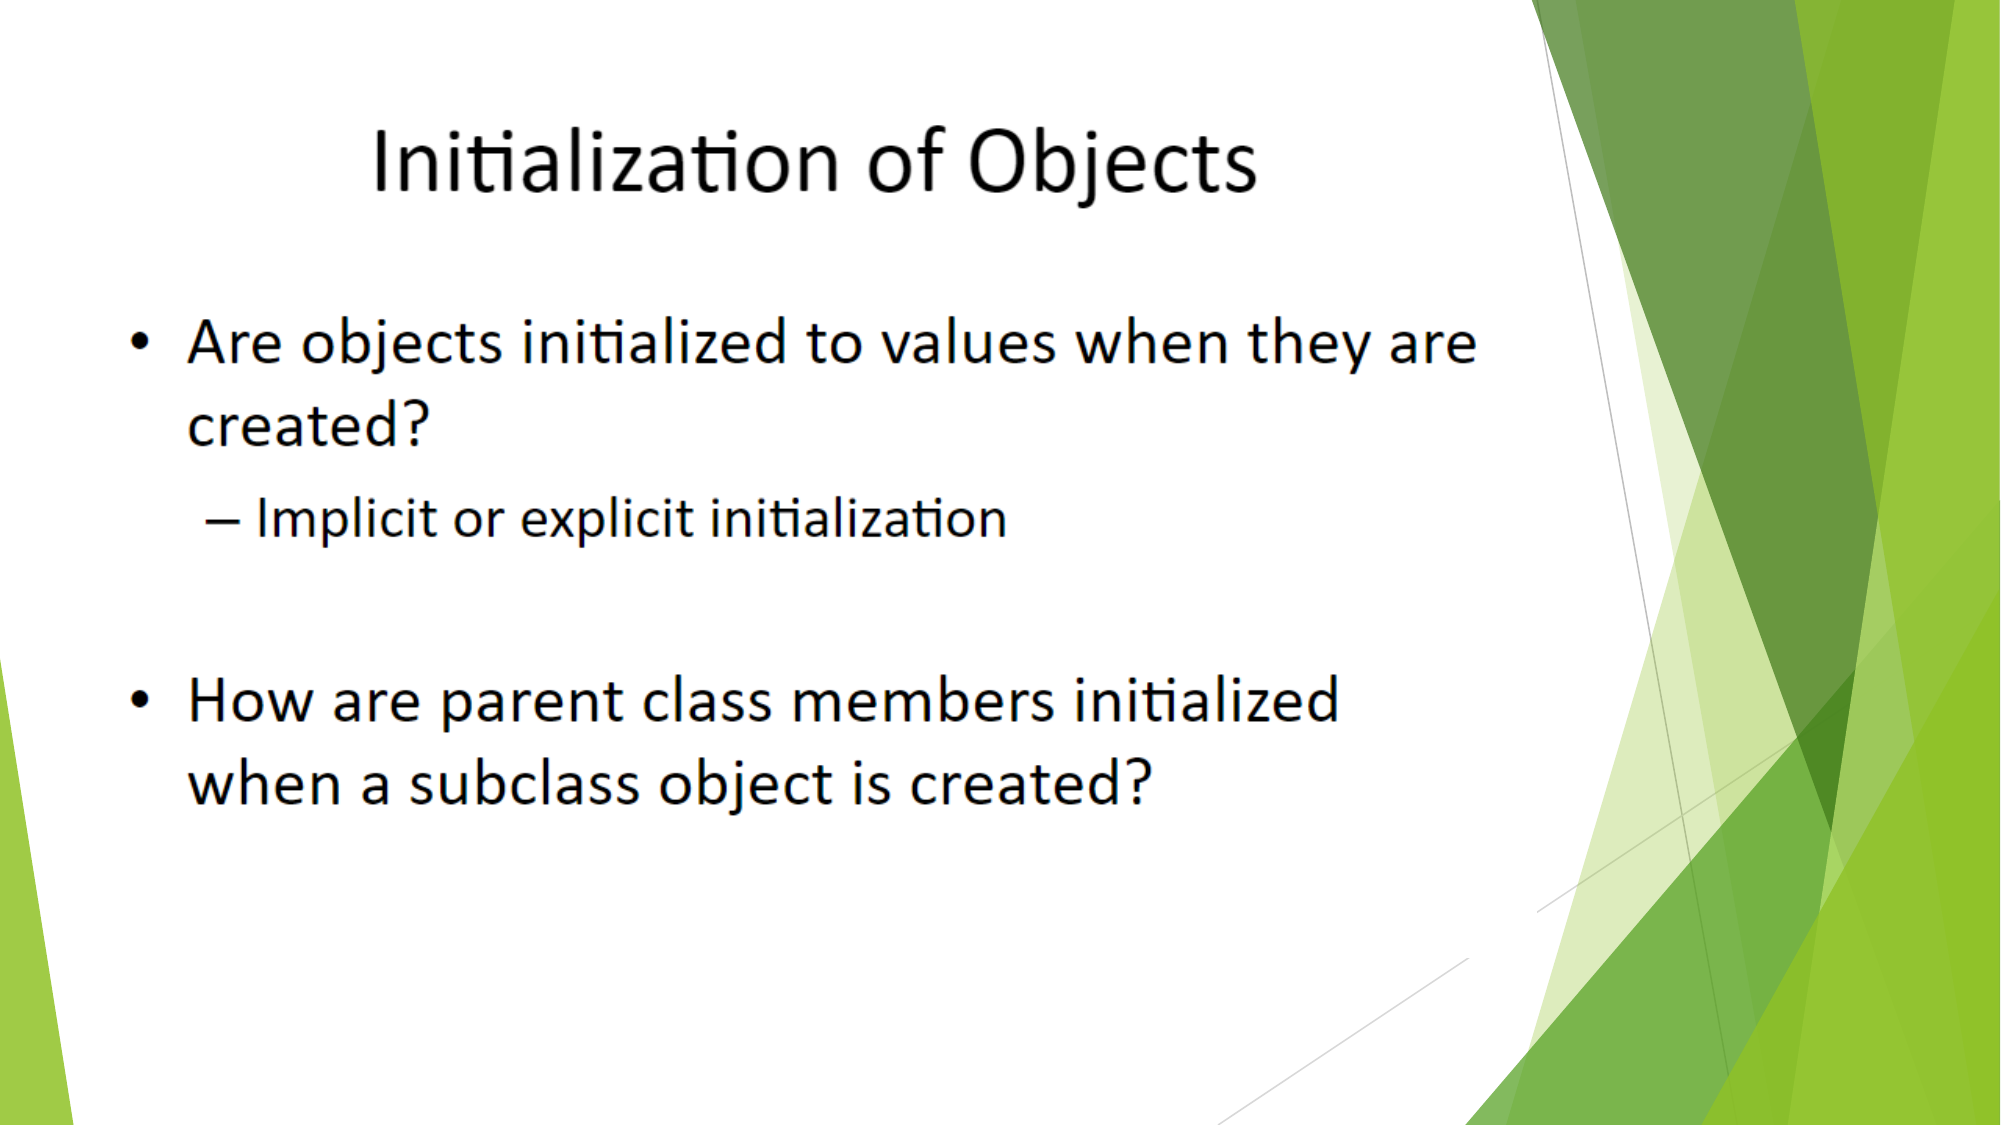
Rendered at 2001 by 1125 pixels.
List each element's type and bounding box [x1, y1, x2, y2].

picture [95, 99, 1537, 958]
